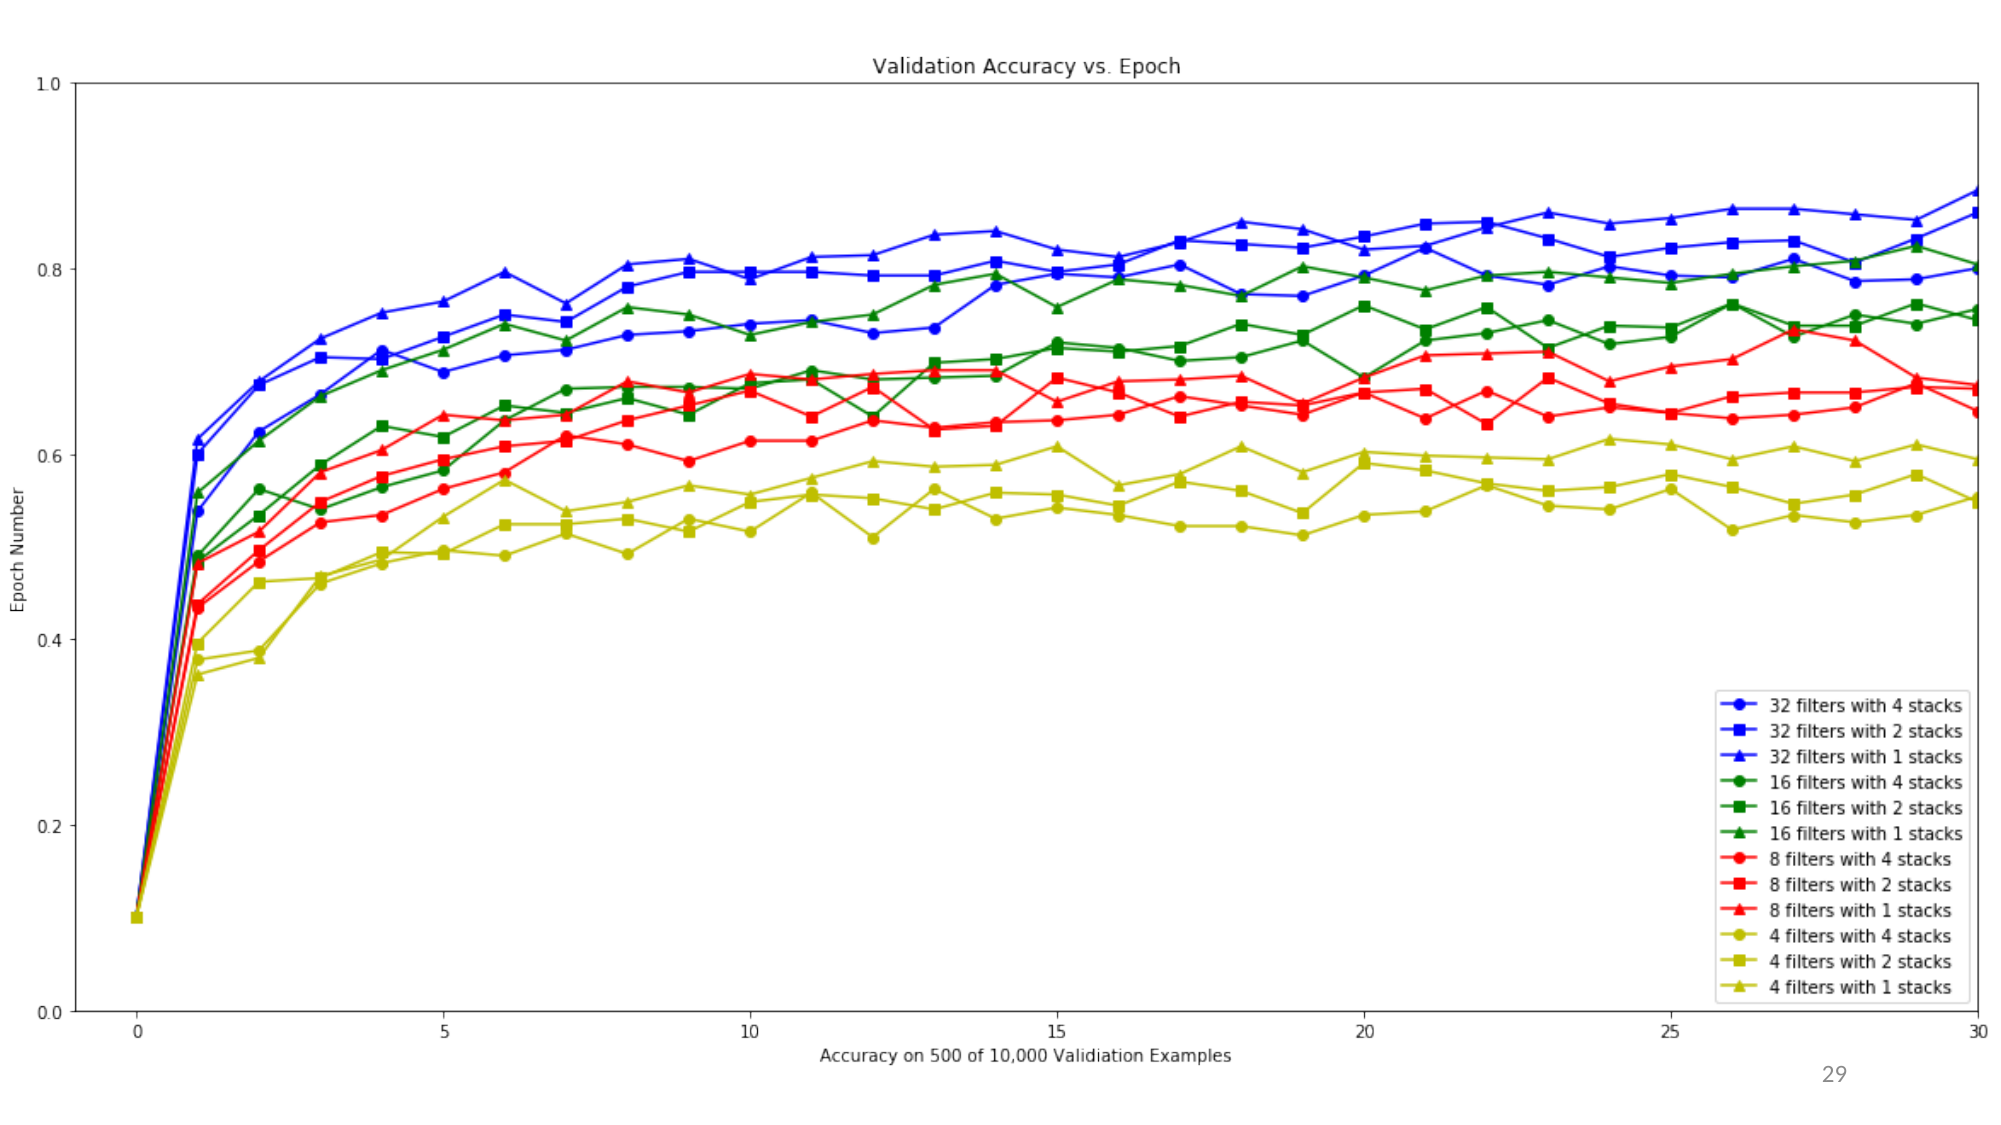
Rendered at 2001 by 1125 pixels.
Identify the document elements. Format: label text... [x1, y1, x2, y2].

slide_number 29 [1412, 1076, 1863, 1103]
picture [0, 45, 2000, 1076]
